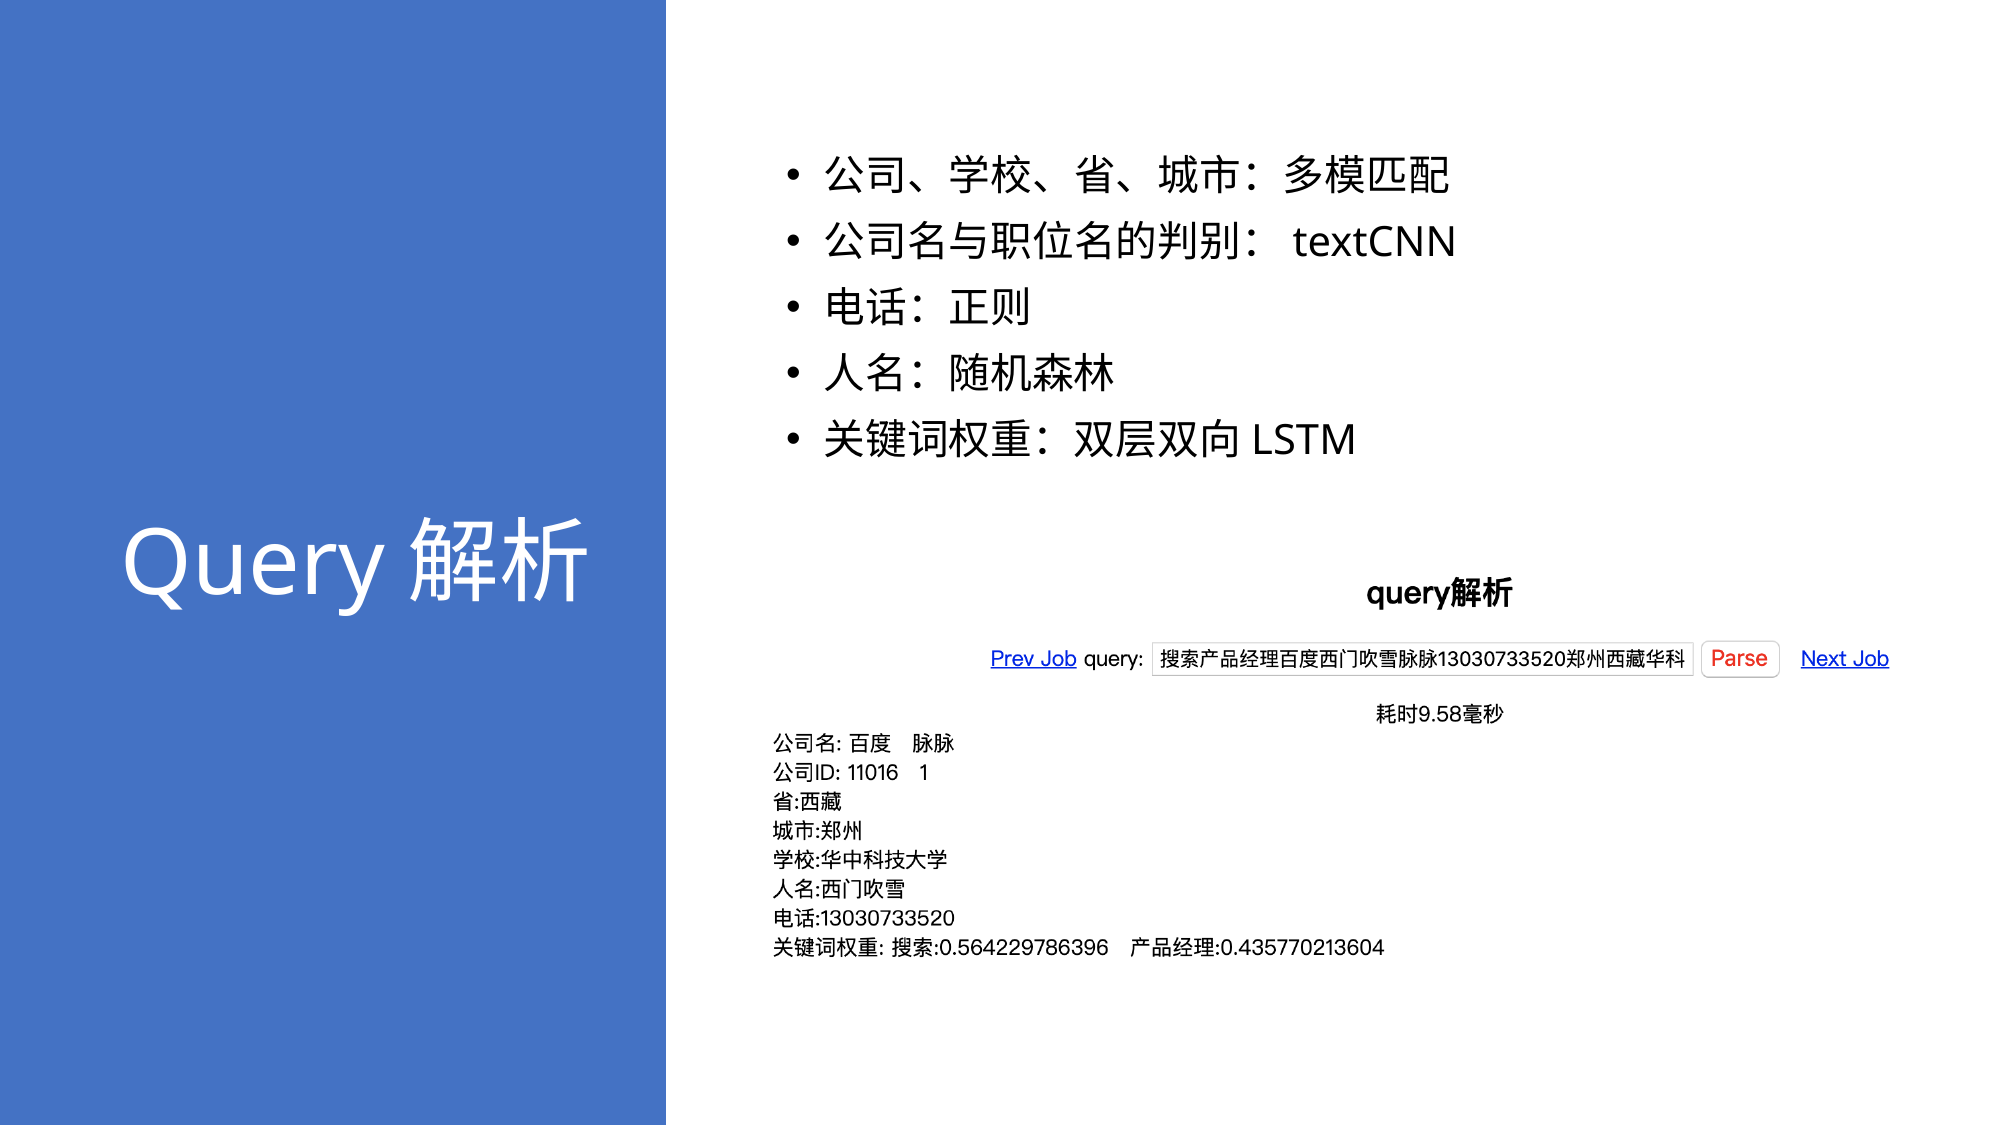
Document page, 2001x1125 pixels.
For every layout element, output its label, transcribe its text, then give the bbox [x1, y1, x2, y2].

title Query解析 [105, 104, 614, 1026]
text_box [0, 0, 667, 1125]
picture [763, 570, 1895, 969]
list 公司、学校、省、城市：多模匹配 公司名与职位名的判别：textCNN 电话：正则 人名：随机森林 关键词权重：双层双向LSTM [770, 104, 1895, 513]
